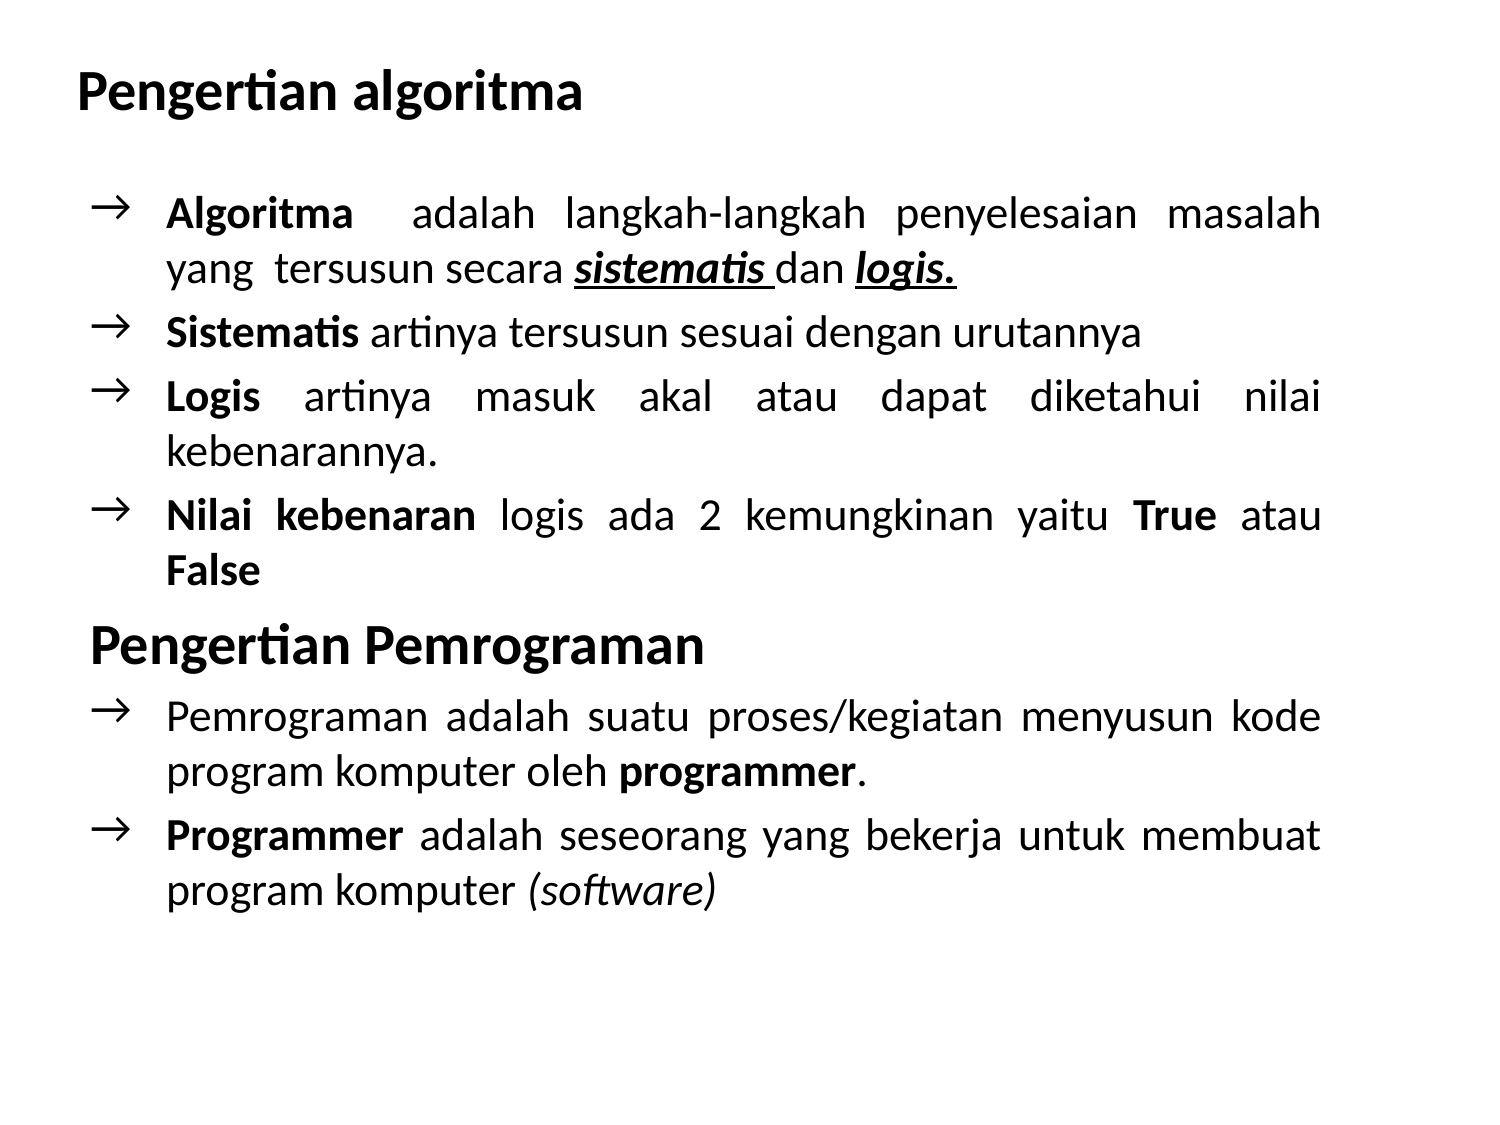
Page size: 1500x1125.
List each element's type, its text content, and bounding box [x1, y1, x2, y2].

title Pengertian algoritma [62, 37, 1338, 138]
subtitle Algoritma adalah langkah-langkah penyelesaian masalah yang tersusun secara sistematis dan logis. Sistematis artinya tersusun sesuai dengan urutannya Logis artinya masuk akal atau dapat diketahui nilai kebenarannya. Nilai kebenaran logis ada 2 kemungkinan yaitu True atau False Pengertian Pemrograman Pemrograman adalah suatu proses/kegiatan menyusun kode program komputer oleh programmer. Programmer adalah seseorang yang bekerja untuk membuat program komputer (software) [75, 174, 1338, 988]
